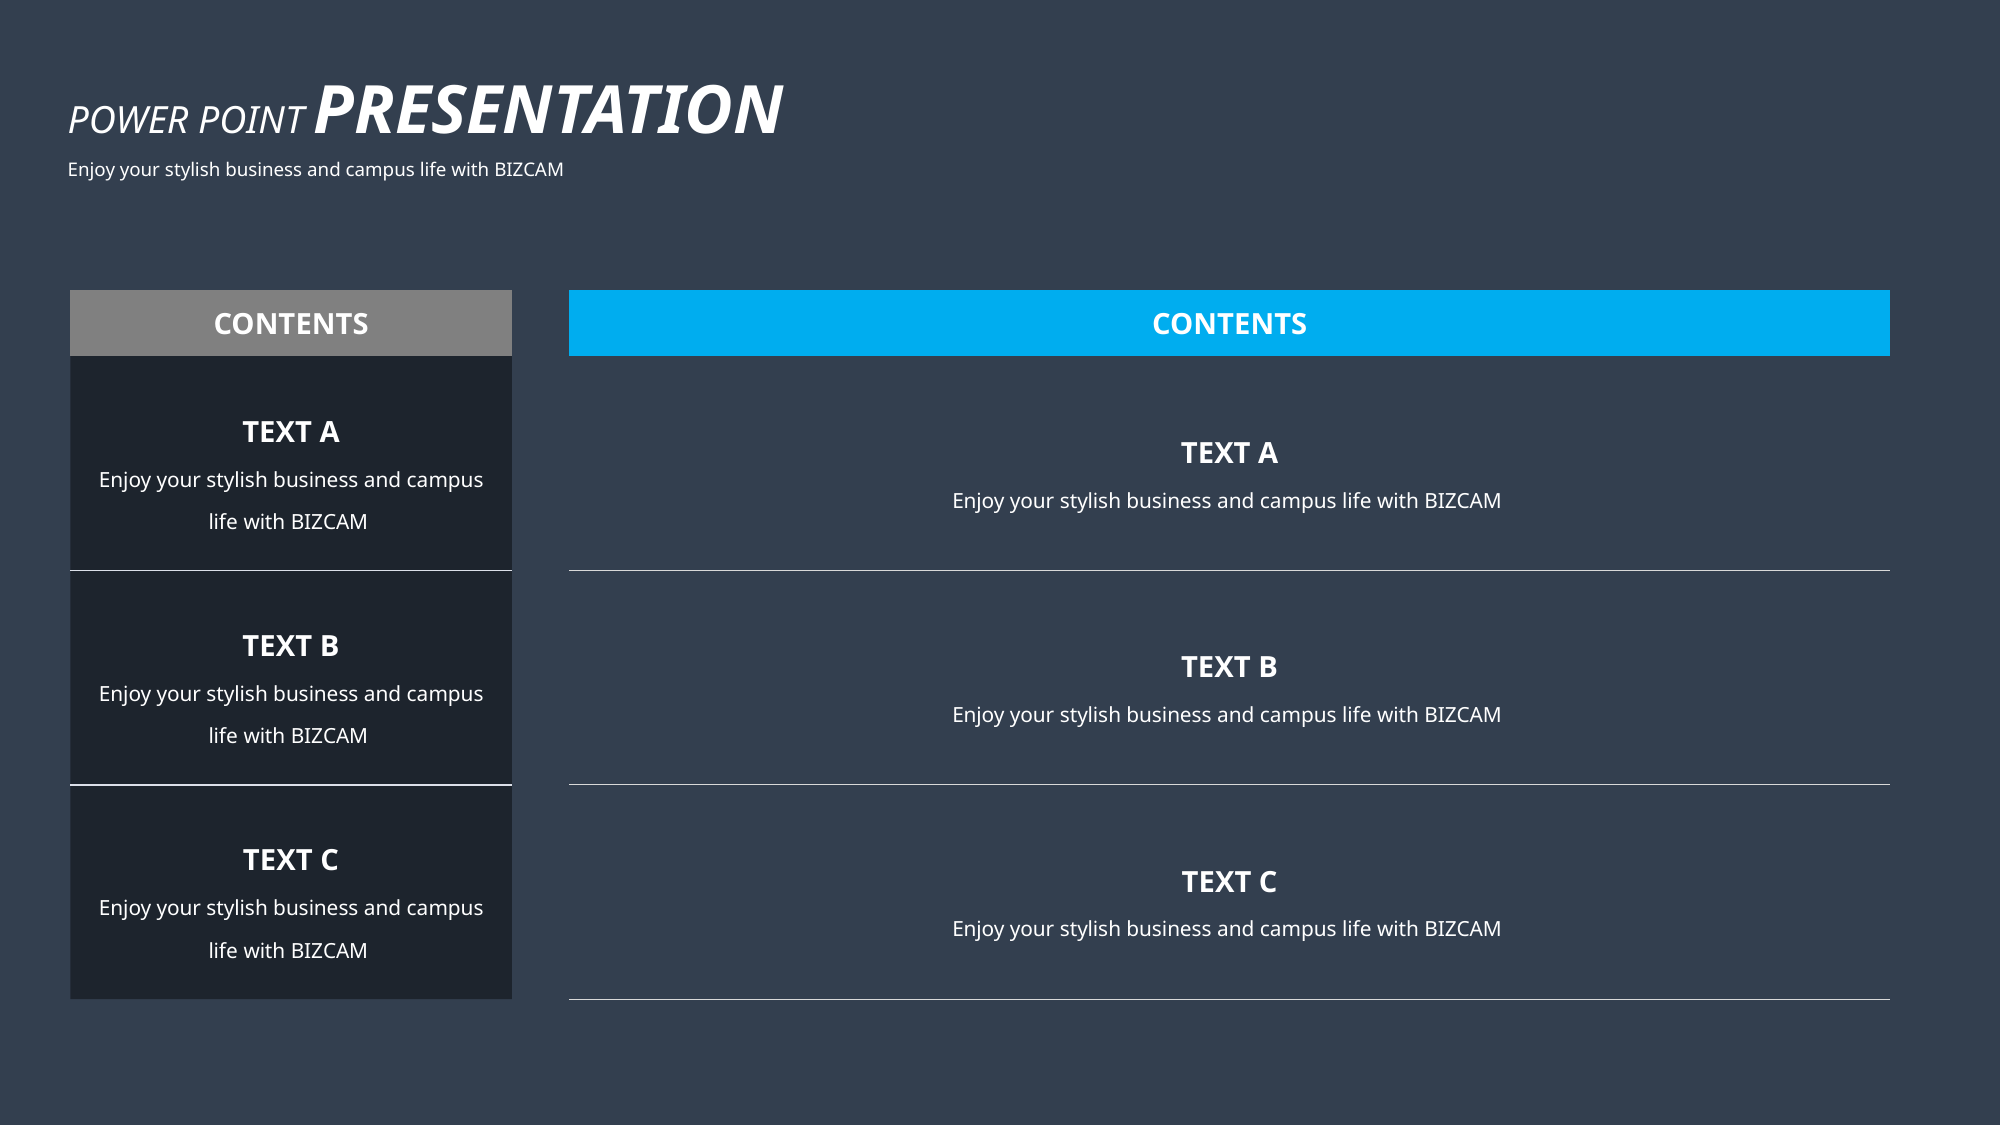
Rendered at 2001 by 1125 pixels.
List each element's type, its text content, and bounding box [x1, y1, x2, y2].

table_cell TEXT A Enjoy your stylish business and campus life with BIZCAM [70, 356, 512, 570]
table_header CONTENTS [70, 290, 512, 356]
text_box POWER POINT PRESENTATION Enjoy your stylish business and campus life with BIZCAM [52, 19, 859, 188]
table_cell TEXT A Enjoy your stylish business and campus life with BIZCAM [569, 356, 1890, 570]
table_cell TEXT B Enjoy your stylish business and campus life with BIZCAM [70, 571, 512, 784]
table_cell TEXT C Enjoy your stylish business and campus life with BIZCAM [70, 786, 512, 999]
table_cell TEXT B Enjoy your stylish business and campus life with BIZCAM [569, 571, 1890, 784]
table_cell TEXT C Enjoy your stylish business and campus life with BIZCAM [569, 785, 1890, 999]
table_header CONTENTS [569, 290, 1890, 356]
